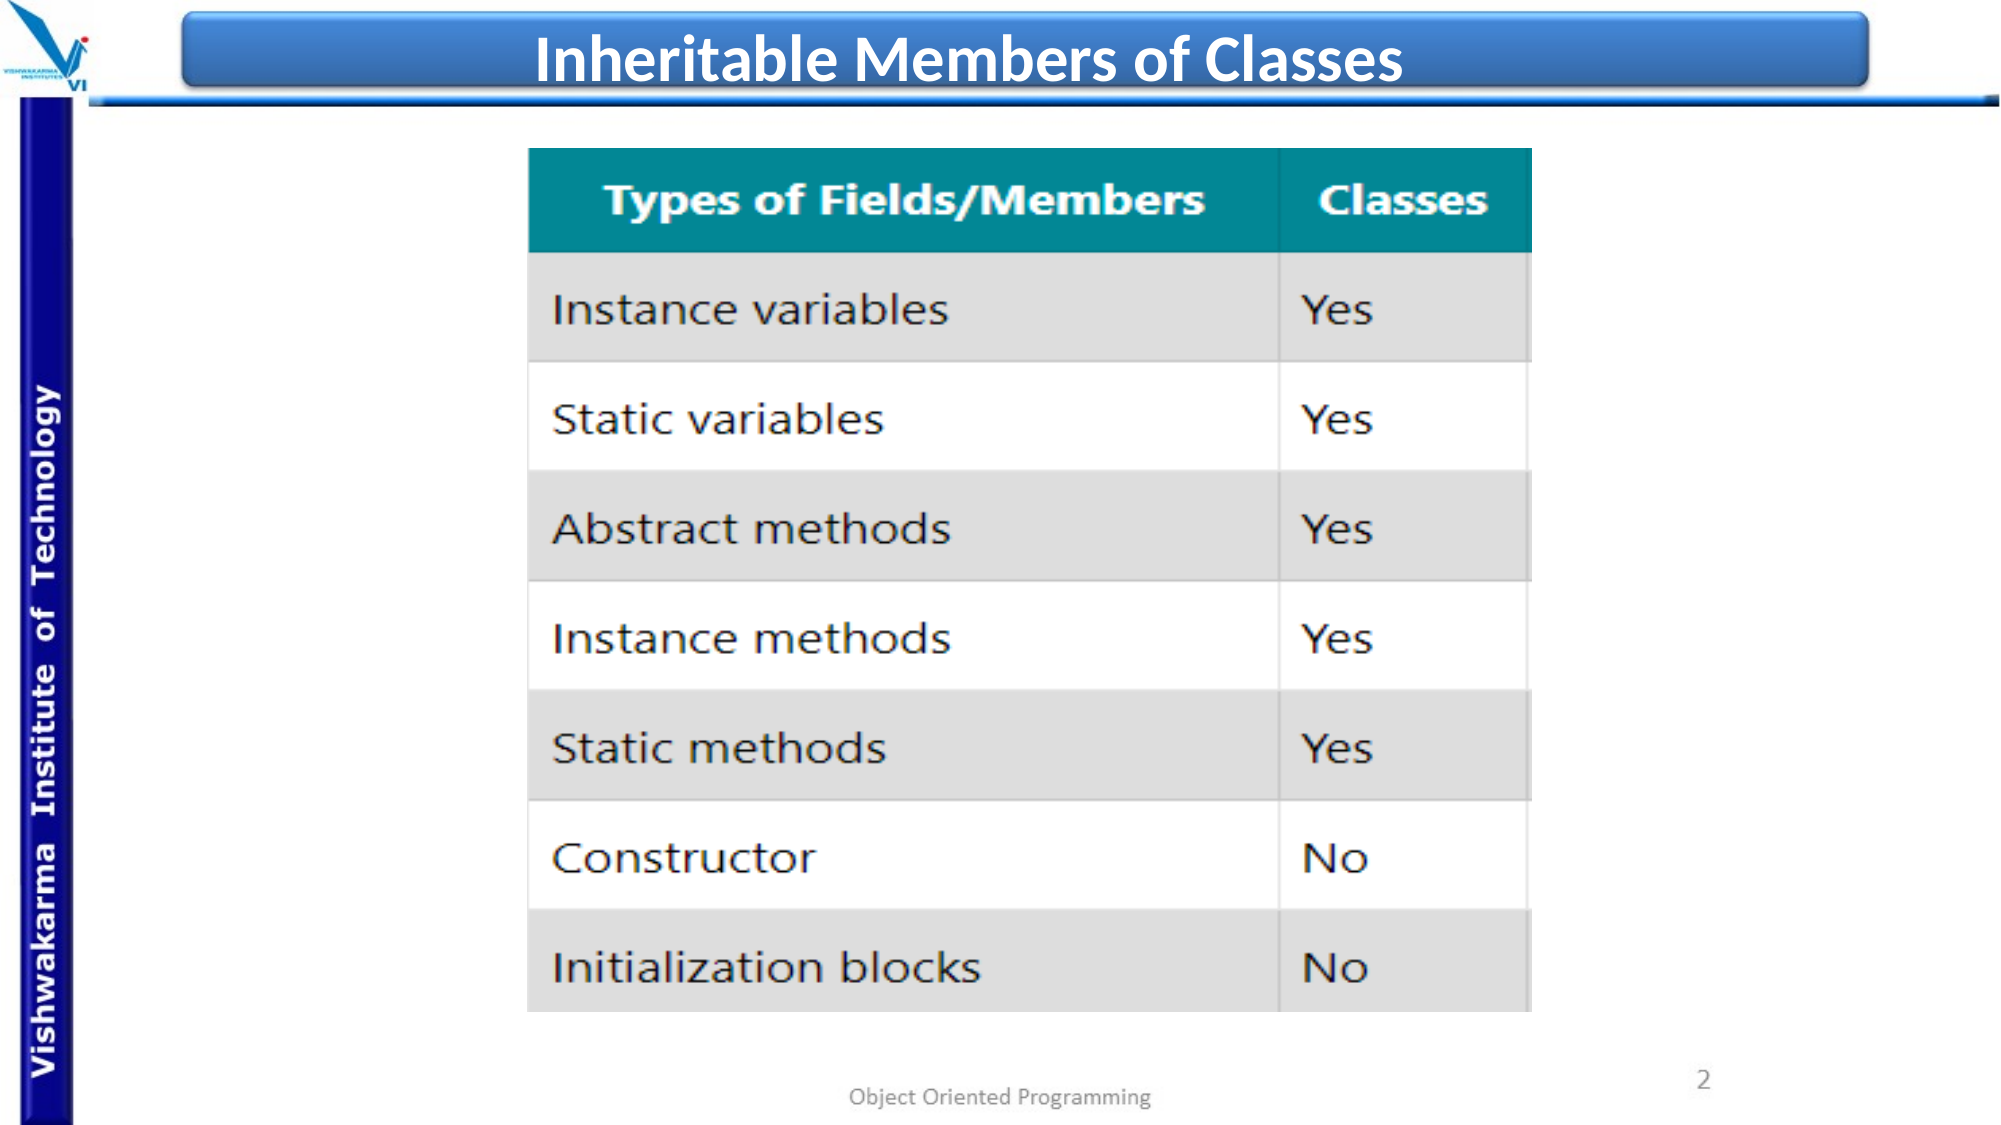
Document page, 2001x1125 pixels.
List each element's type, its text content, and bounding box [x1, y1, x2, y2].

picture [0, 0, 2001, 1125]
title Inheritable Members of Classes [159, 30, 1780, 79]
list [527, 148, 1532, 1012]
